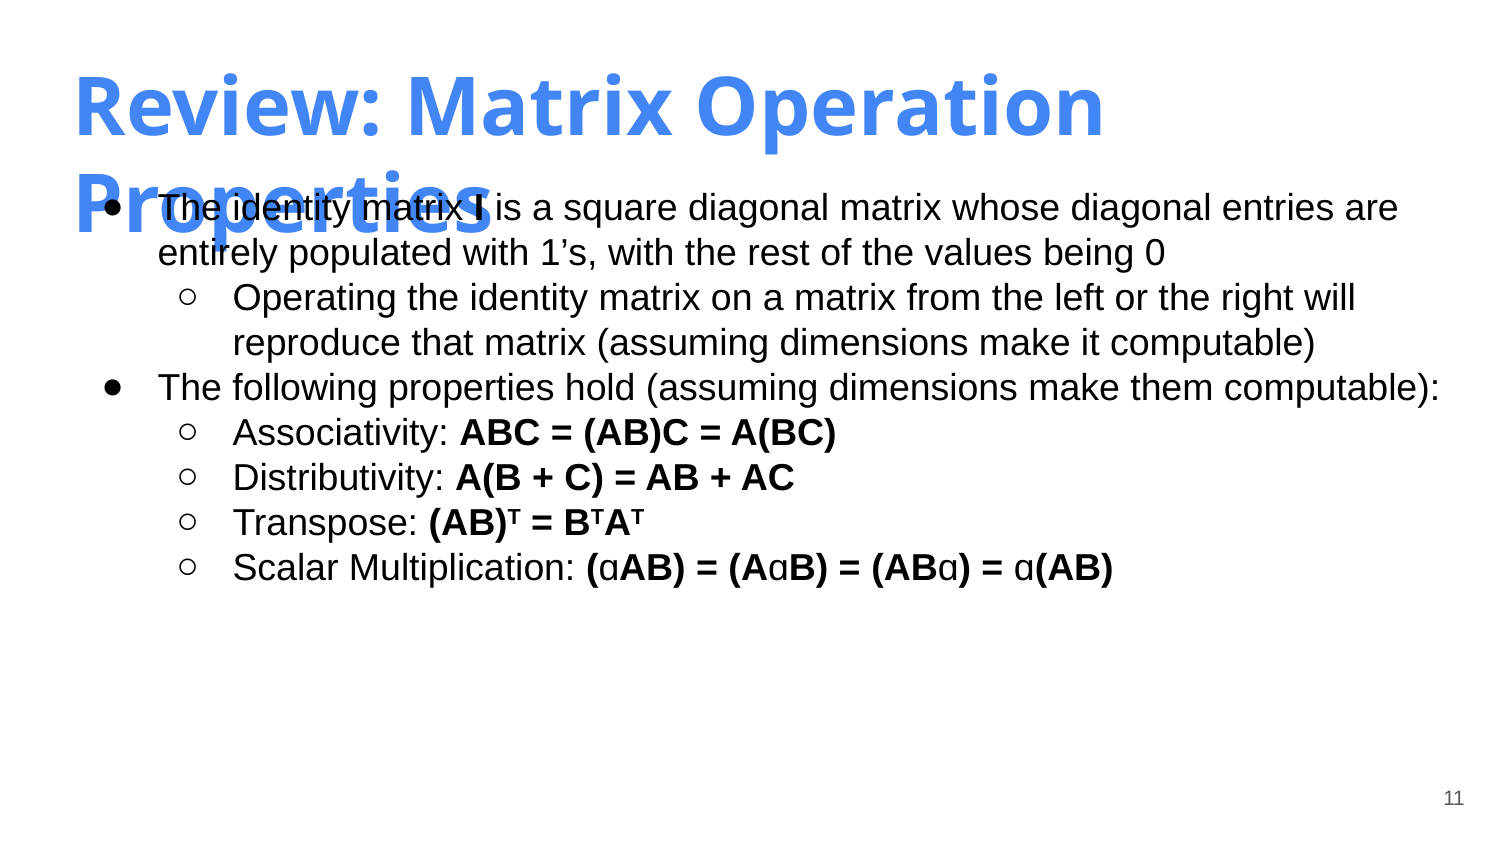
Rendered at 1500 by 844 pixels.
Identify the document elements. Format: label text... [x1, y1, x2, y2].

text_box Review: Matrix Operation Properties [57, 39, 1500, 265]
slide_number ‹#› [1389, 764, 1480, 830]
text_box The identity matrix I is a square diagonal matrix whose diagonal entries are entirely populated with 1’s, with the rest of the values being 0 Operating the identity matrix on a matrix from the left or the right will reproduce that matrix (assuming dimensions make it computable) The following properties hold (assuming dimensions make them computable): Associativity: ABC = (AB)C = A(BC) Distributivity: A(B + C) = AB + AC Transpose: (AB)T = BTAT Scalar Multiplication: (ɑAB) = (AɑB) = (ABɑ) = ɑ(AB) [67, 167, 1480, 603]
